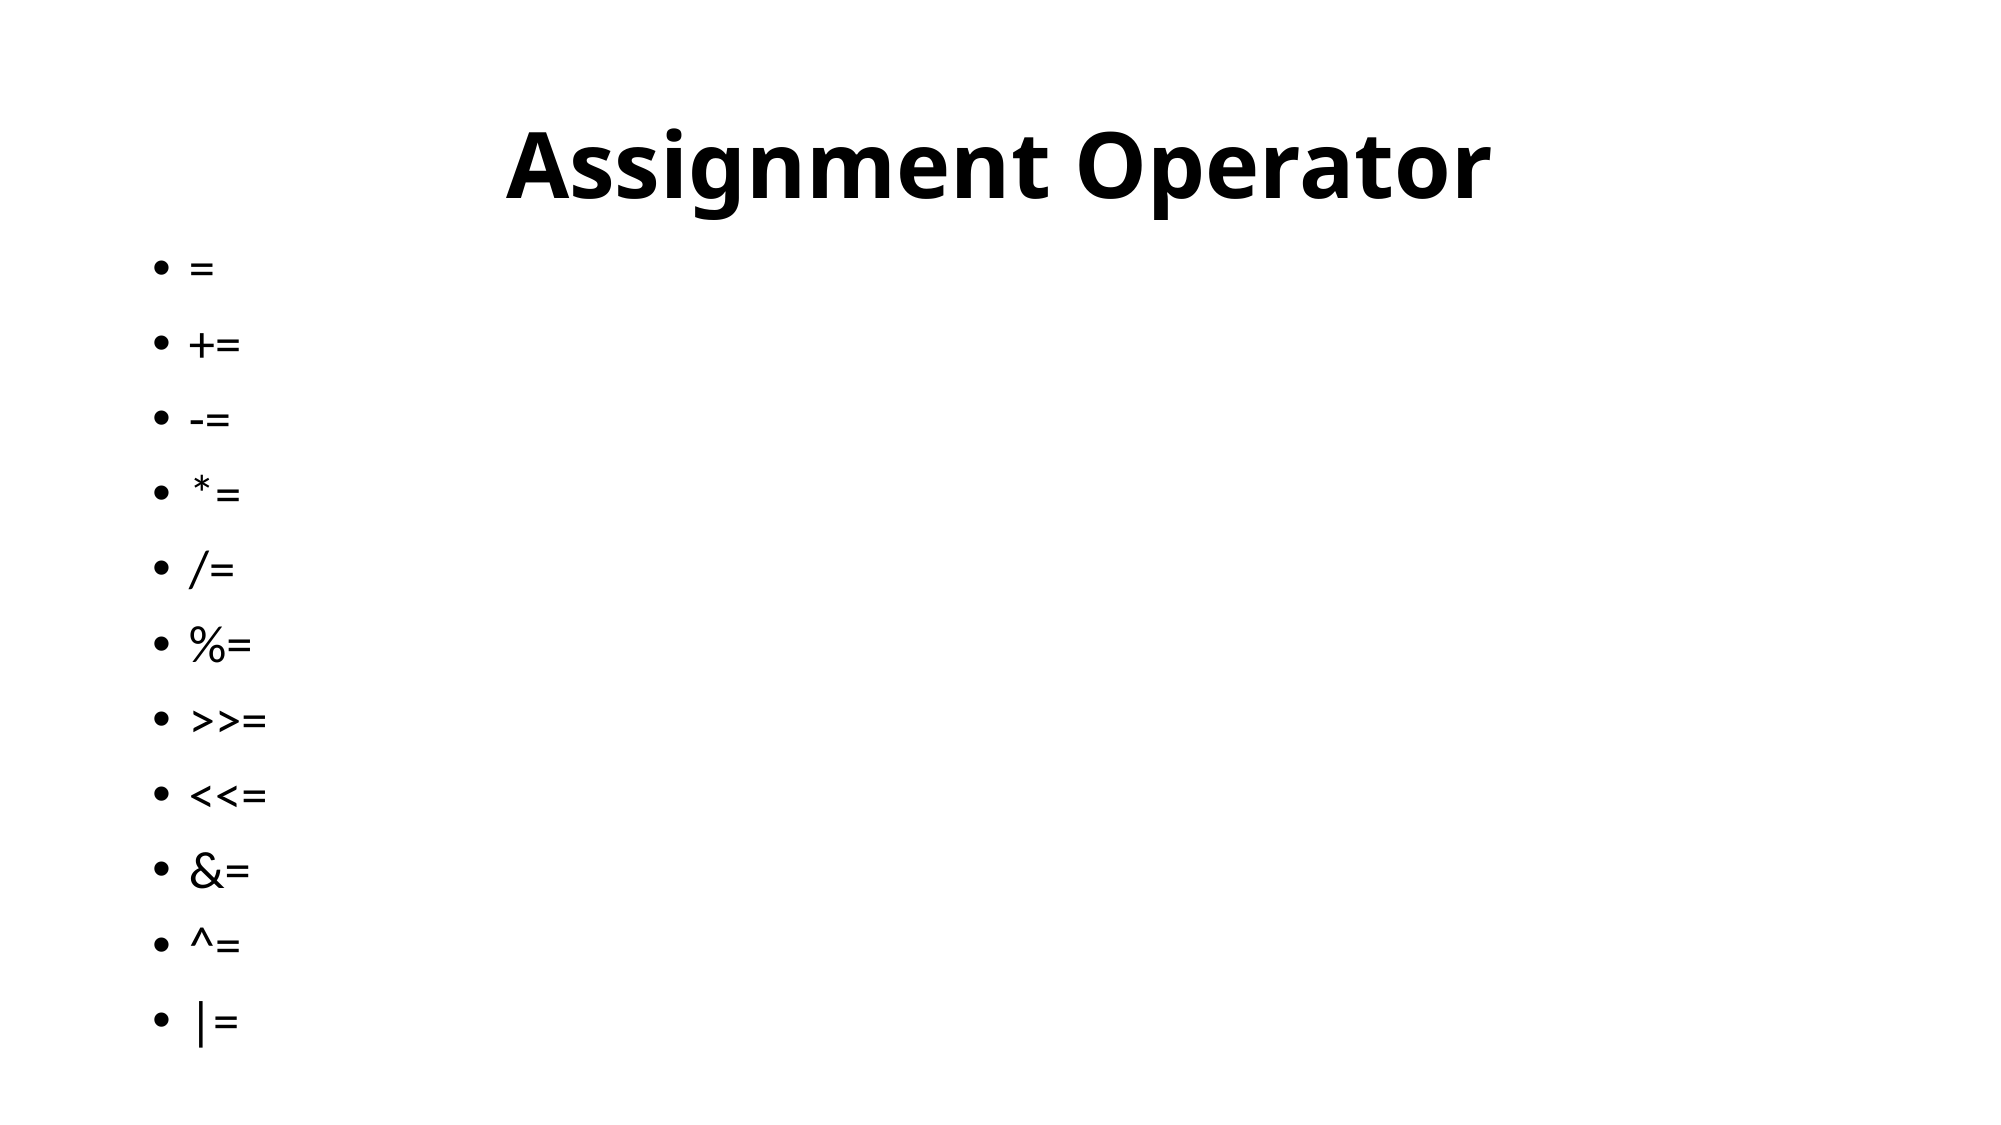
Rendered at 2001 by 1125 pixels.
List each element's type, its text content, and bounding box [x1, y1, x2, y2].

list = += -= *= /= %= >>= <<= &= ^= |= [137, 234, 1863, 1059]
title Assignment Operator [137, 59, 1863, 234]
